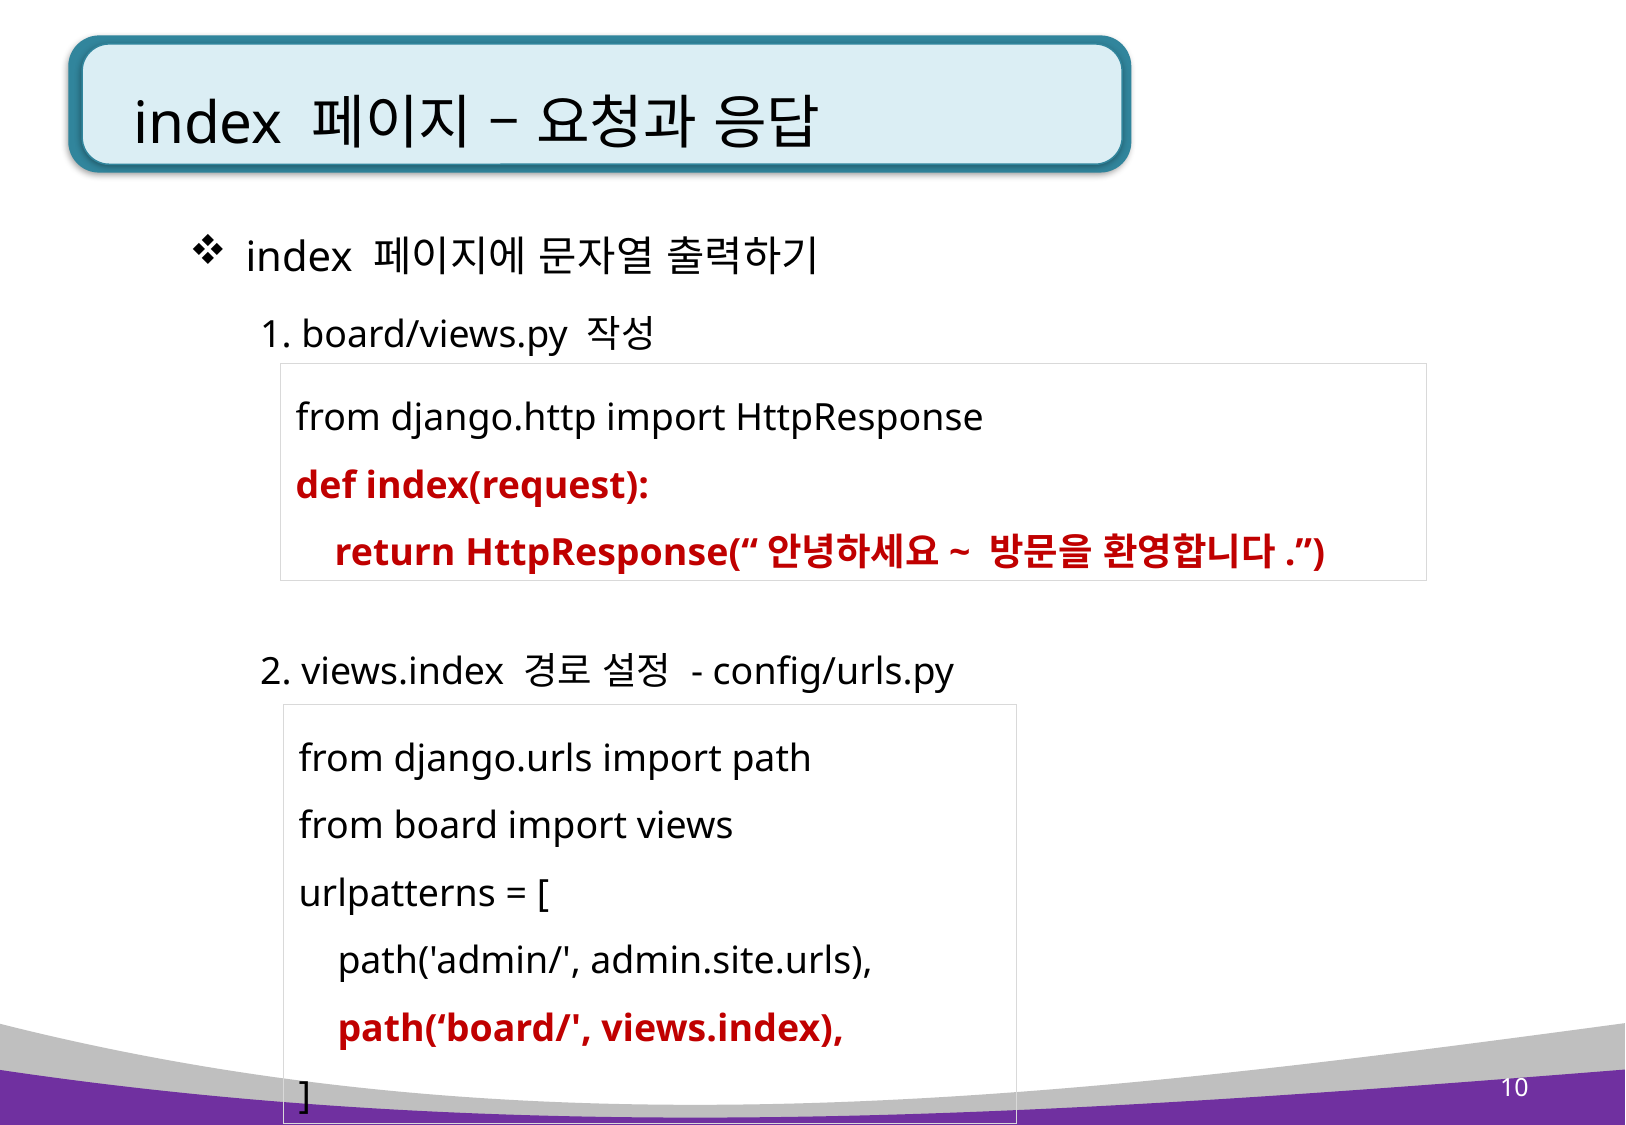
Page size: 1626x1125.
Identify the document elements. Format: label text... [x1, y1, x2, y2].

text_box from django.urls import path from board import views urlpatterns = [ path('admin/', admin.site.urls), path(‘board/', views.index), ] [283, 704, 1017, 1124]
text_box 1. board/views.py 작성 2. views.index 경로 설정 - config/urls.py [245, 279, 1356, 700]
slide_number 10 [1452, 1058, 1544, 1119]
title index 페이지 – 요청과 응답 [103, 32, 1121, 173]
text_box index 페이지에 문자열 출력하기 [172, 195, 1204, 289]
text_box from django.http import HttpResponse def index(request): return HttpResponse(“안녕하세요~ 방문을 환영합니다.”) [280, 363, 1427, 581]
